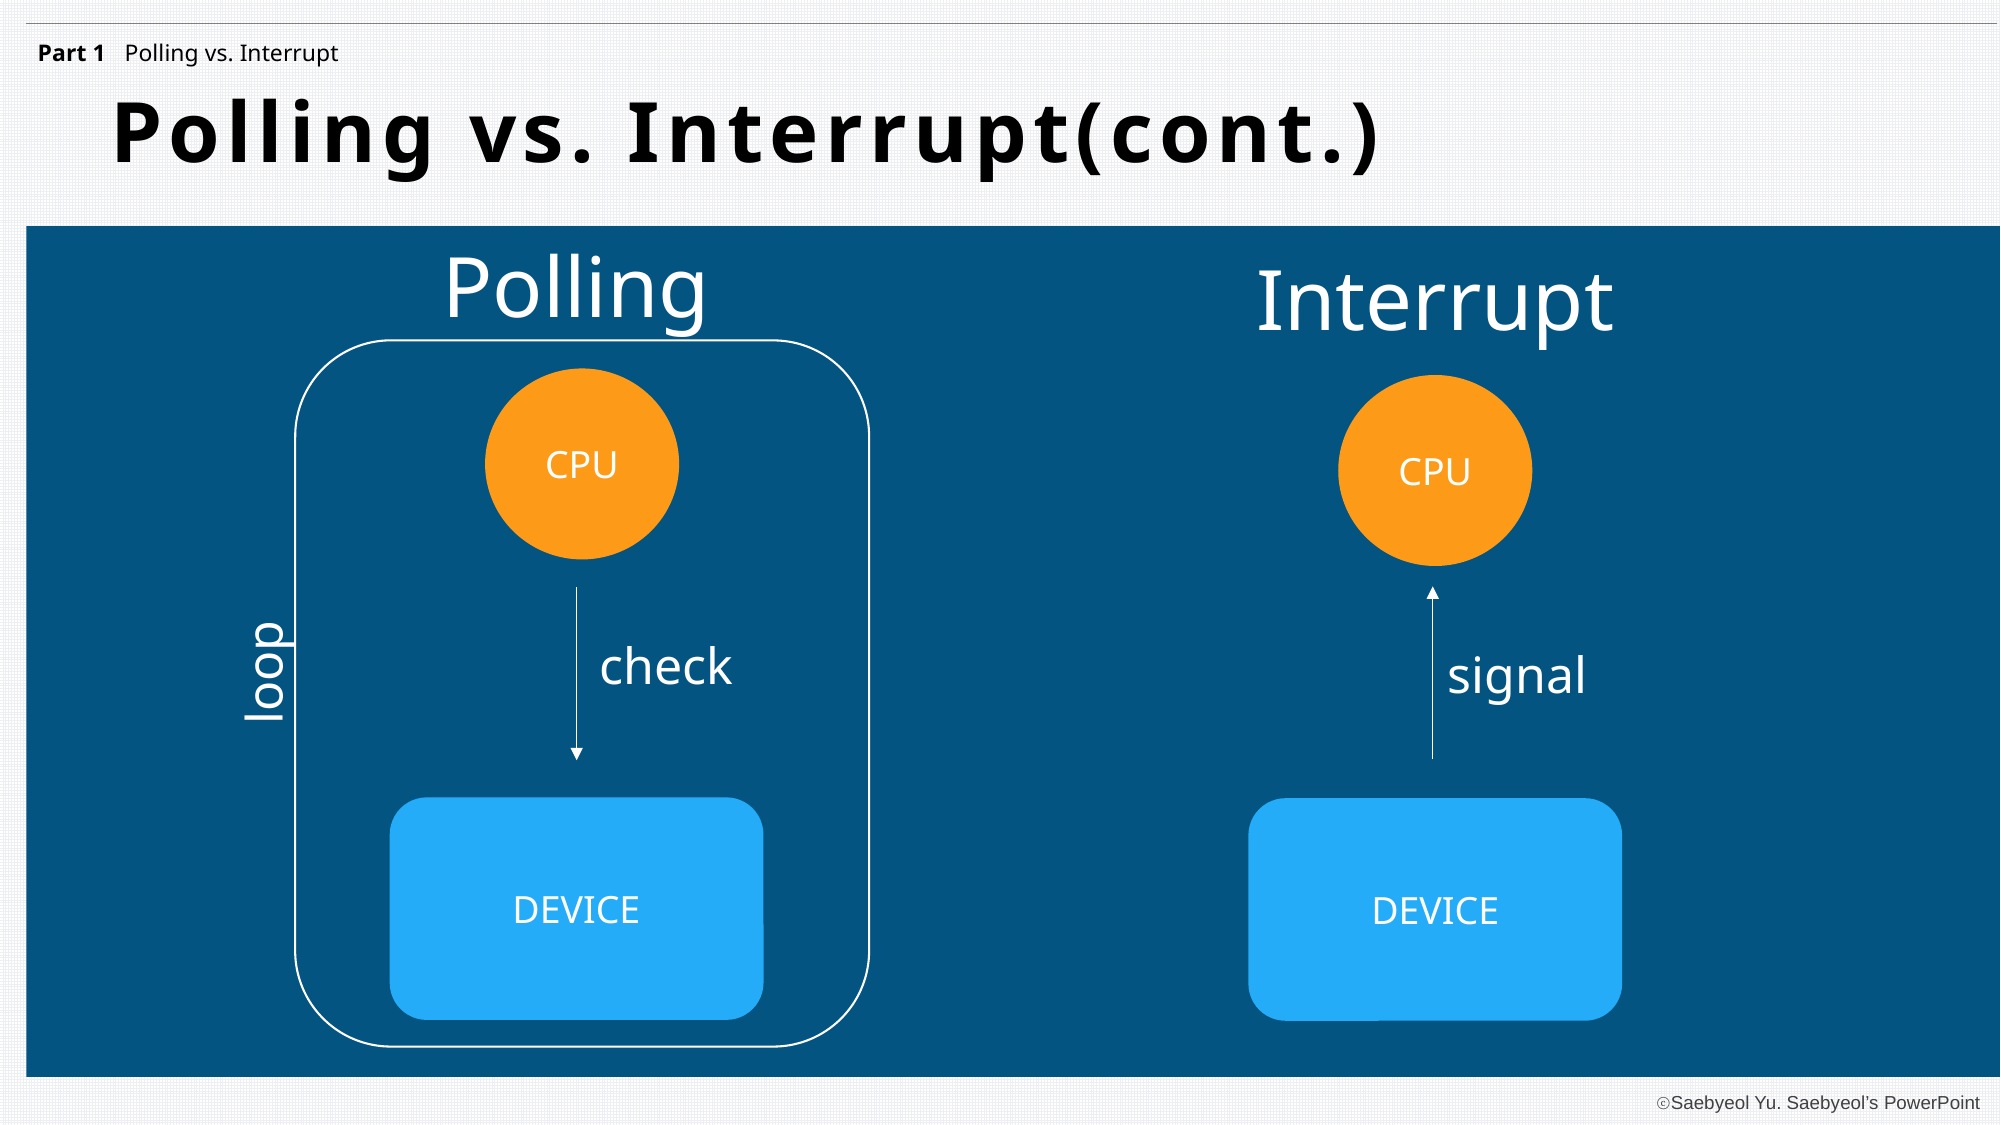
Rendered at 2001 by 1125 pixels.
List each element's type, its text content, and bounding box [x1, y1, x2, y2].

text_box Polling vs. Interrupt [121, 31, 354, 74]
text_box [225, 226, 870, 1047]
text_box Polling vs. Interrupt(cont.) [95, 71, 1395, 187]
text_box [1248, 239, 1705, 1021]
text_box [25, 225, 2000, 1078]
text_box Part 1 [23, 31, 121, 74]
